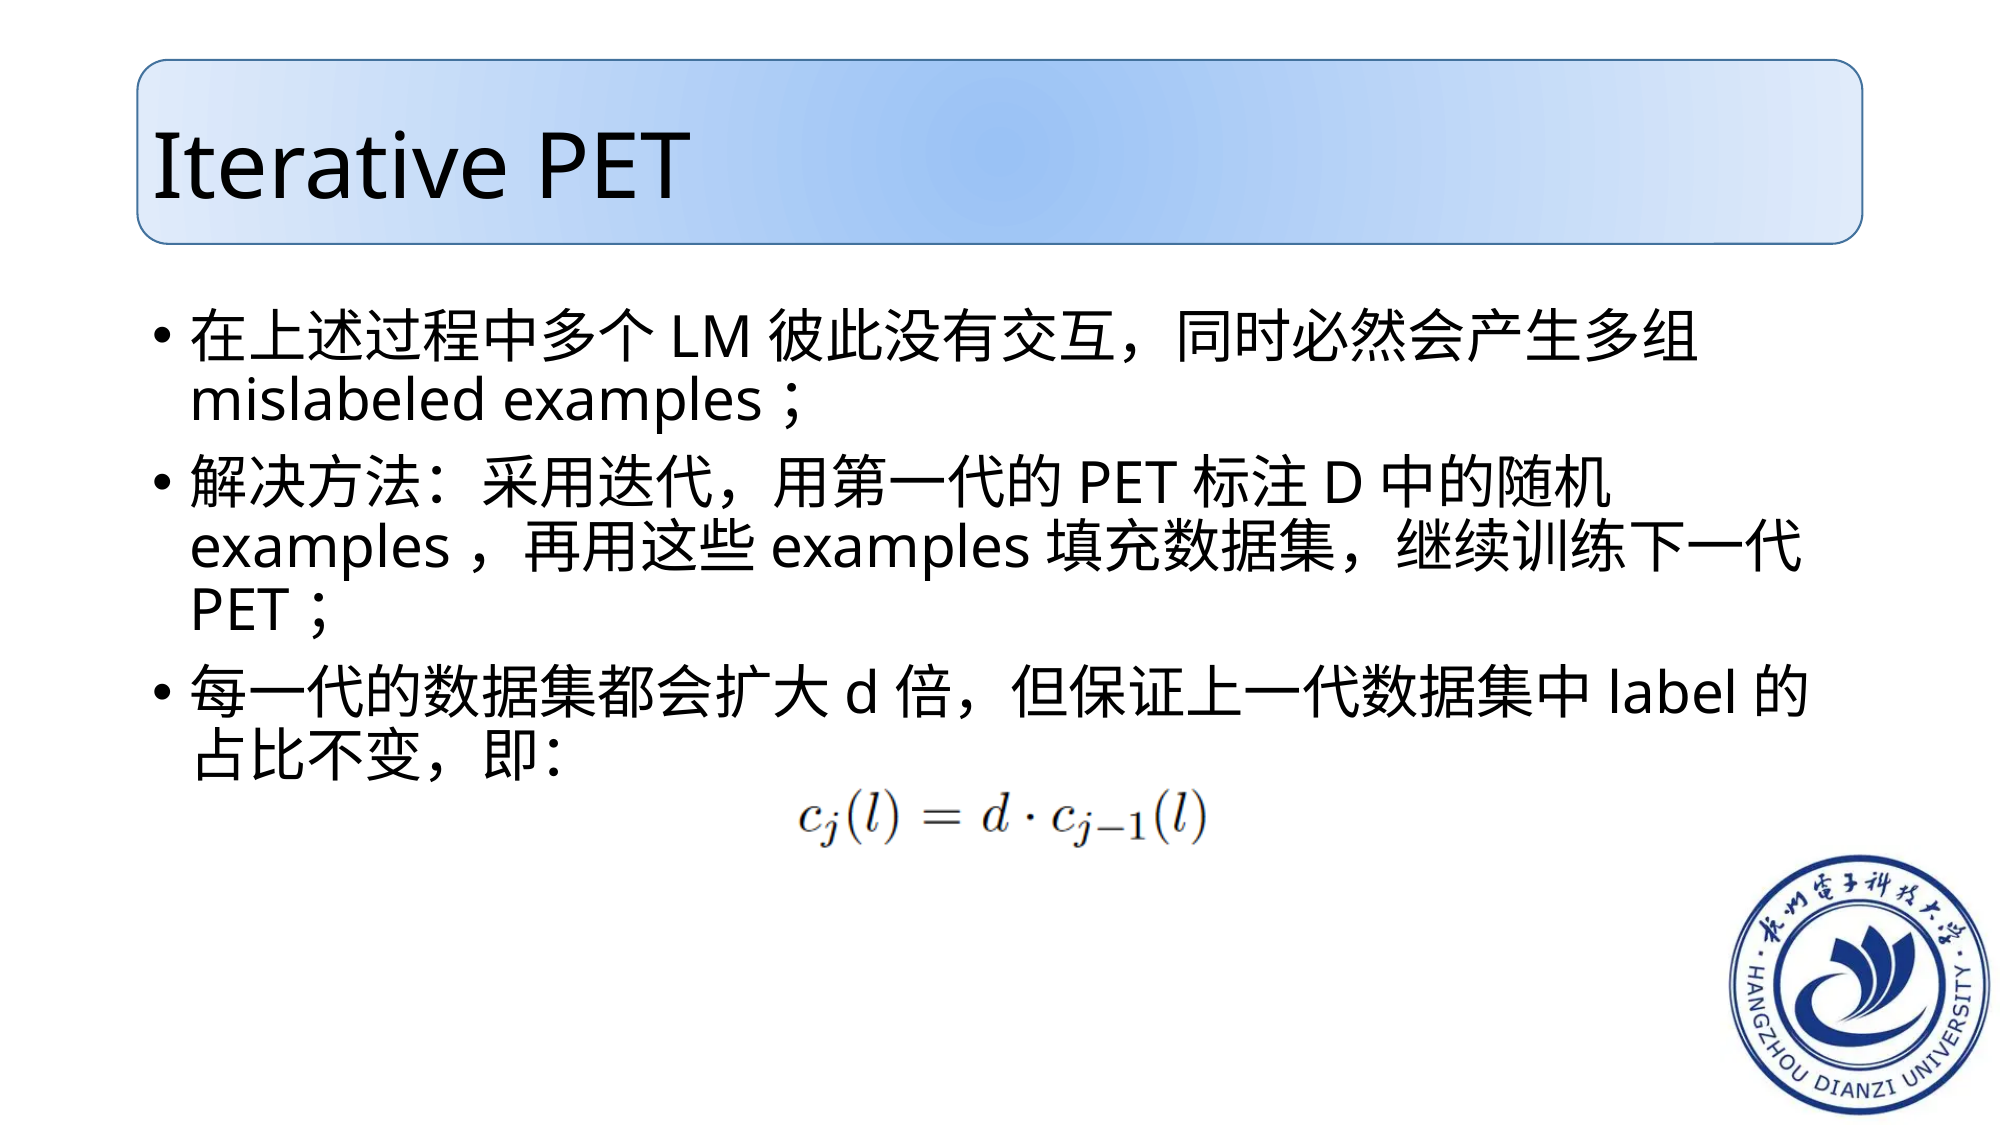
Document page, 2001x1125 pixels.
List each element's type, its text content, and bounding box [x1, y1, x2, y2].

list 在上述过程中多个LM彼此没有交互，同时必然会产生多组mislabeled examples； 解决方法：采用迭代，用第一代的PET标注D中的随机examples，再用这些examples填充数据集，继续训练下一代PET； 每一代的数据集都会扩大d倍，但保证上一代数据集中label的占比不变，即： [137, 299, 1863, 1014]
picture [1720, 845, 2000, 1125]
title Iterative PET [137, 59, 1863, 278]
picture [791, 778, 1209, 851]
